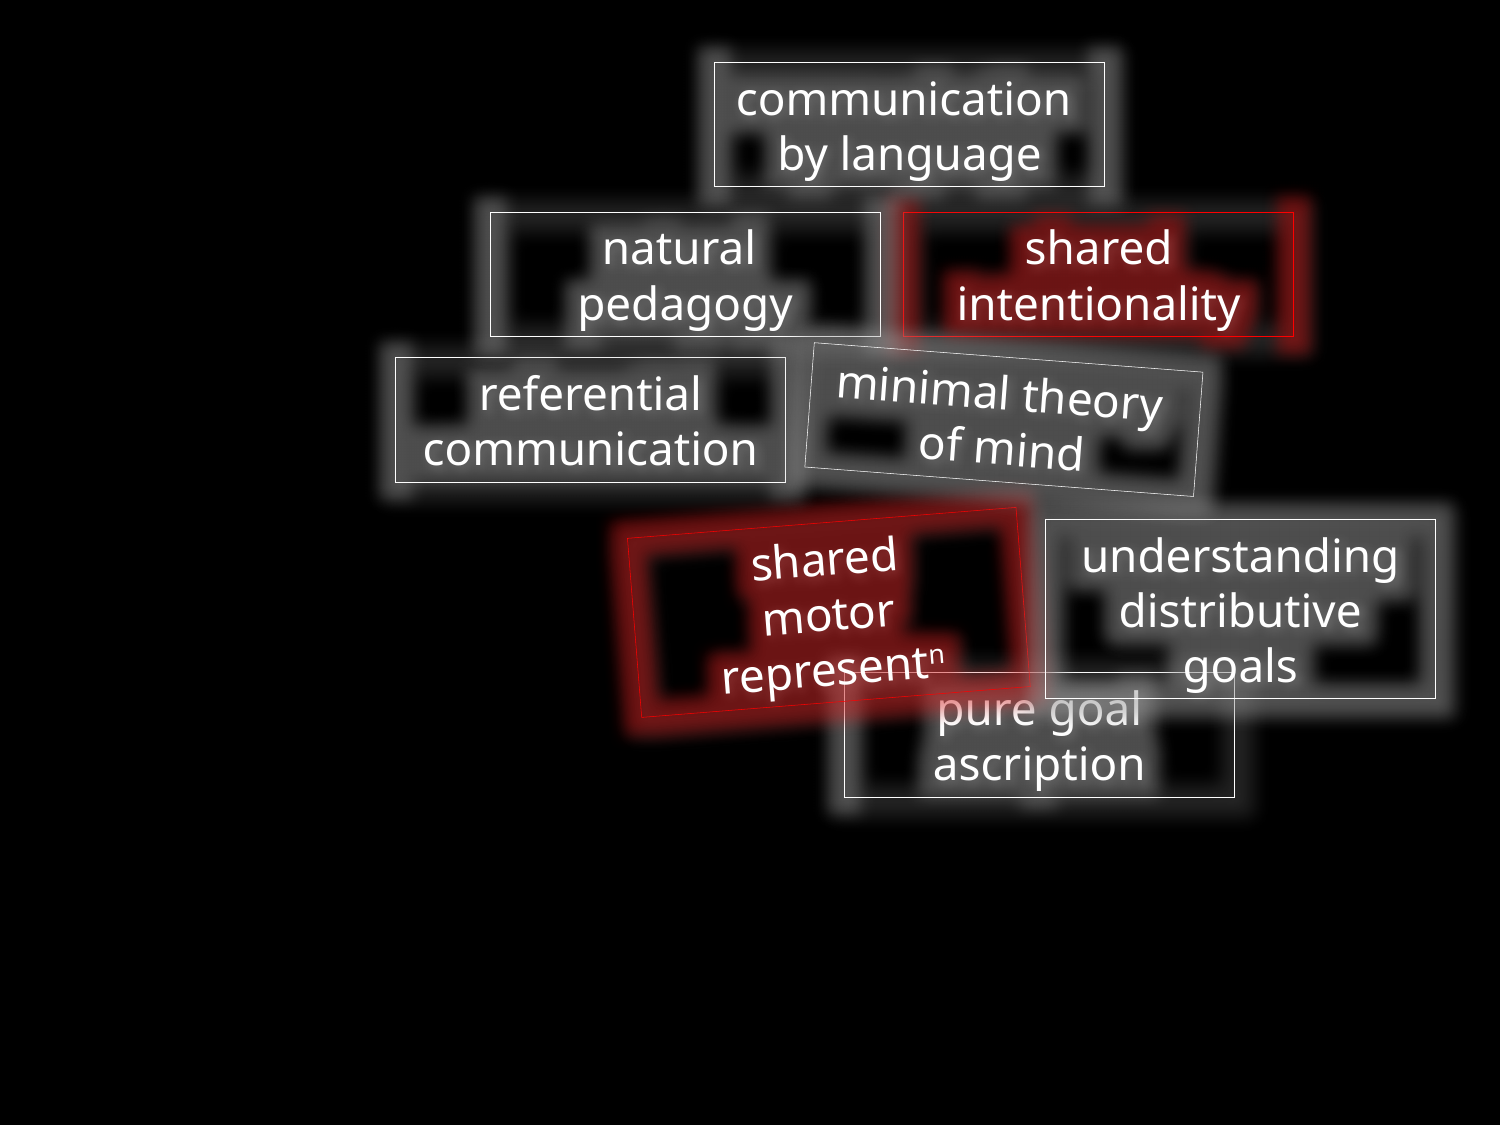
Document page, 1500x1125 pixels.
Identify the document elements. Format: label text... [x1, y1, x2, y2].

text_box shared intentionality [909, 211, 1294, 337]
text_box referential communication [395, 357, 785, 482]
text_box shared motor representn [627, 510, 1020, 718]
text_box communication by language [714, 61, 1105, 187]
text_box natural pedagogy [490, 211, 880, 337]
text_box understanding distributive goals [1045, 518, 1436, 699]
text_box minimal theory of mind [804, 342, 1203, 497]
text_box pure goal ascription [844, 717, 1235, 798]
